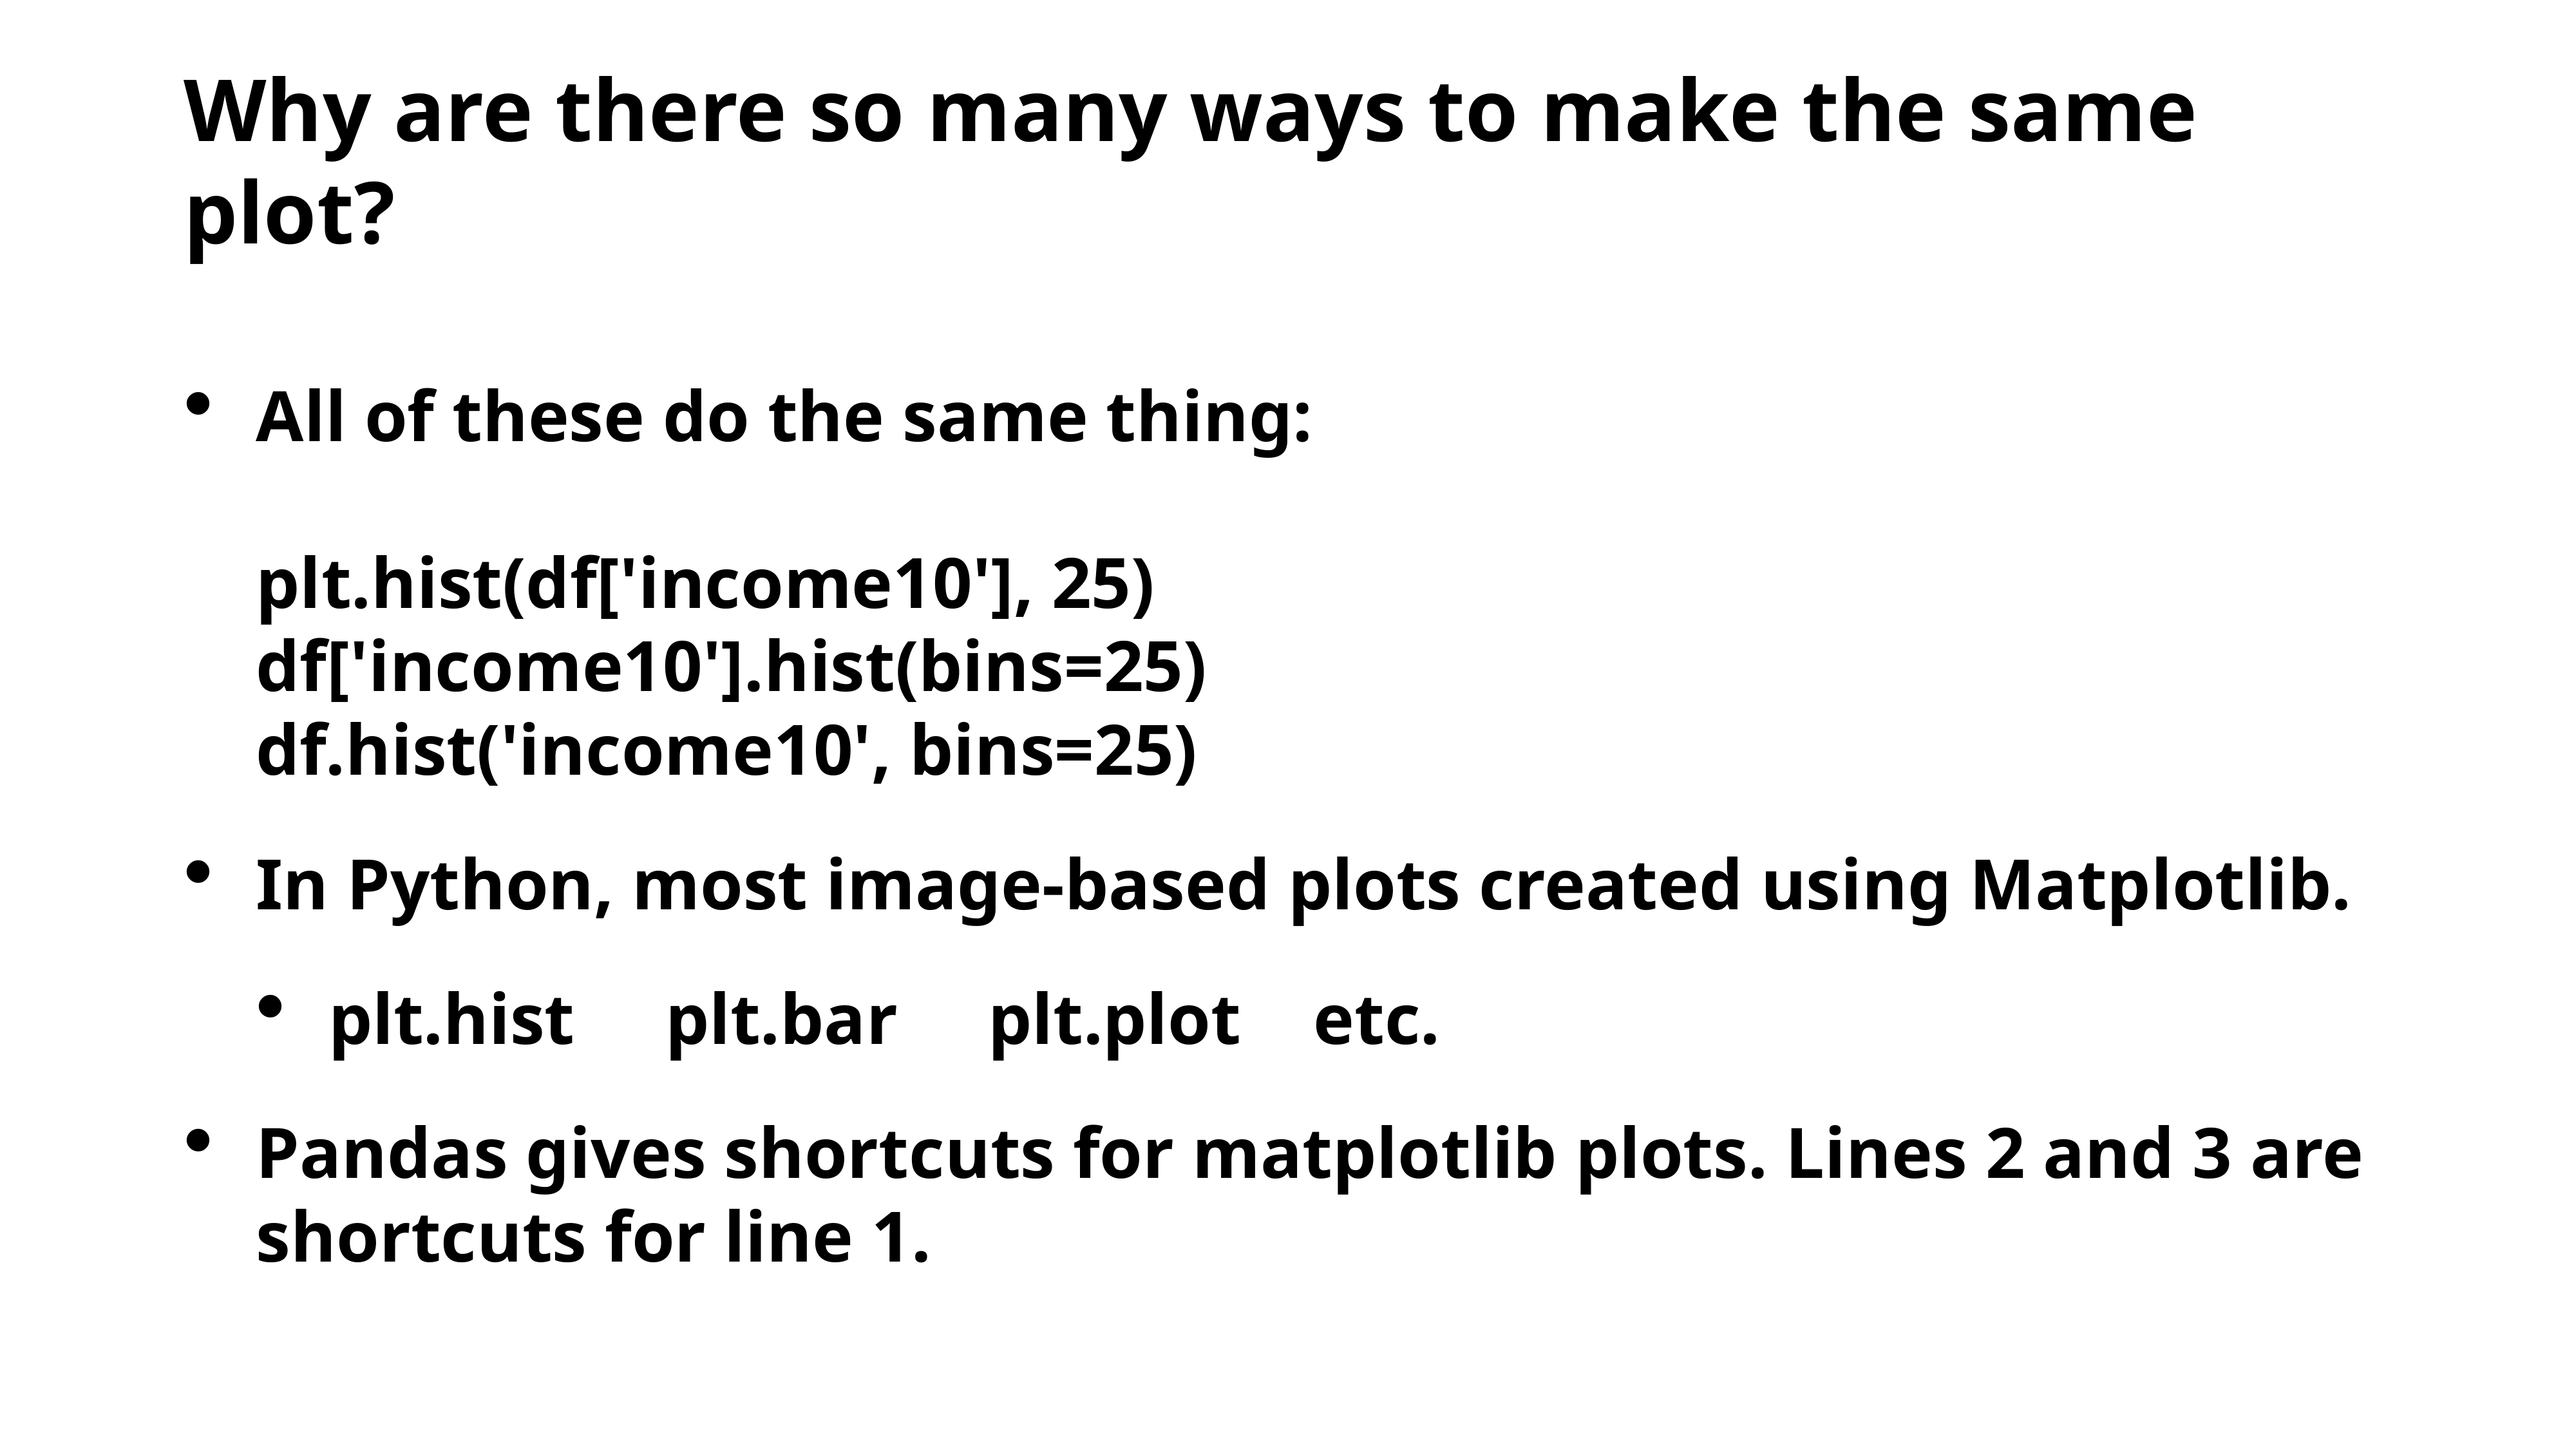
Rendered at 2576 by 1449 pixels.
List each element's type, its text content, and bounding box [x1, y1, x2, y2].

list All of these do the same thing: plt.hist(df['income10'], 25) df['income10'].hist(bins=25) df.hist('income10', bins=25) In Python, most image-based plots created using Matplotlib. plt.hist plt.bar plt.plot etc. Pandas gives shortcuts for matplotlib plots. Lines 2 and 3 are shortcuts for line 1. [178, 332, 2398, 1316]
title Why are there so many ways to make the same plot? [178, 37, 2398, 279]
